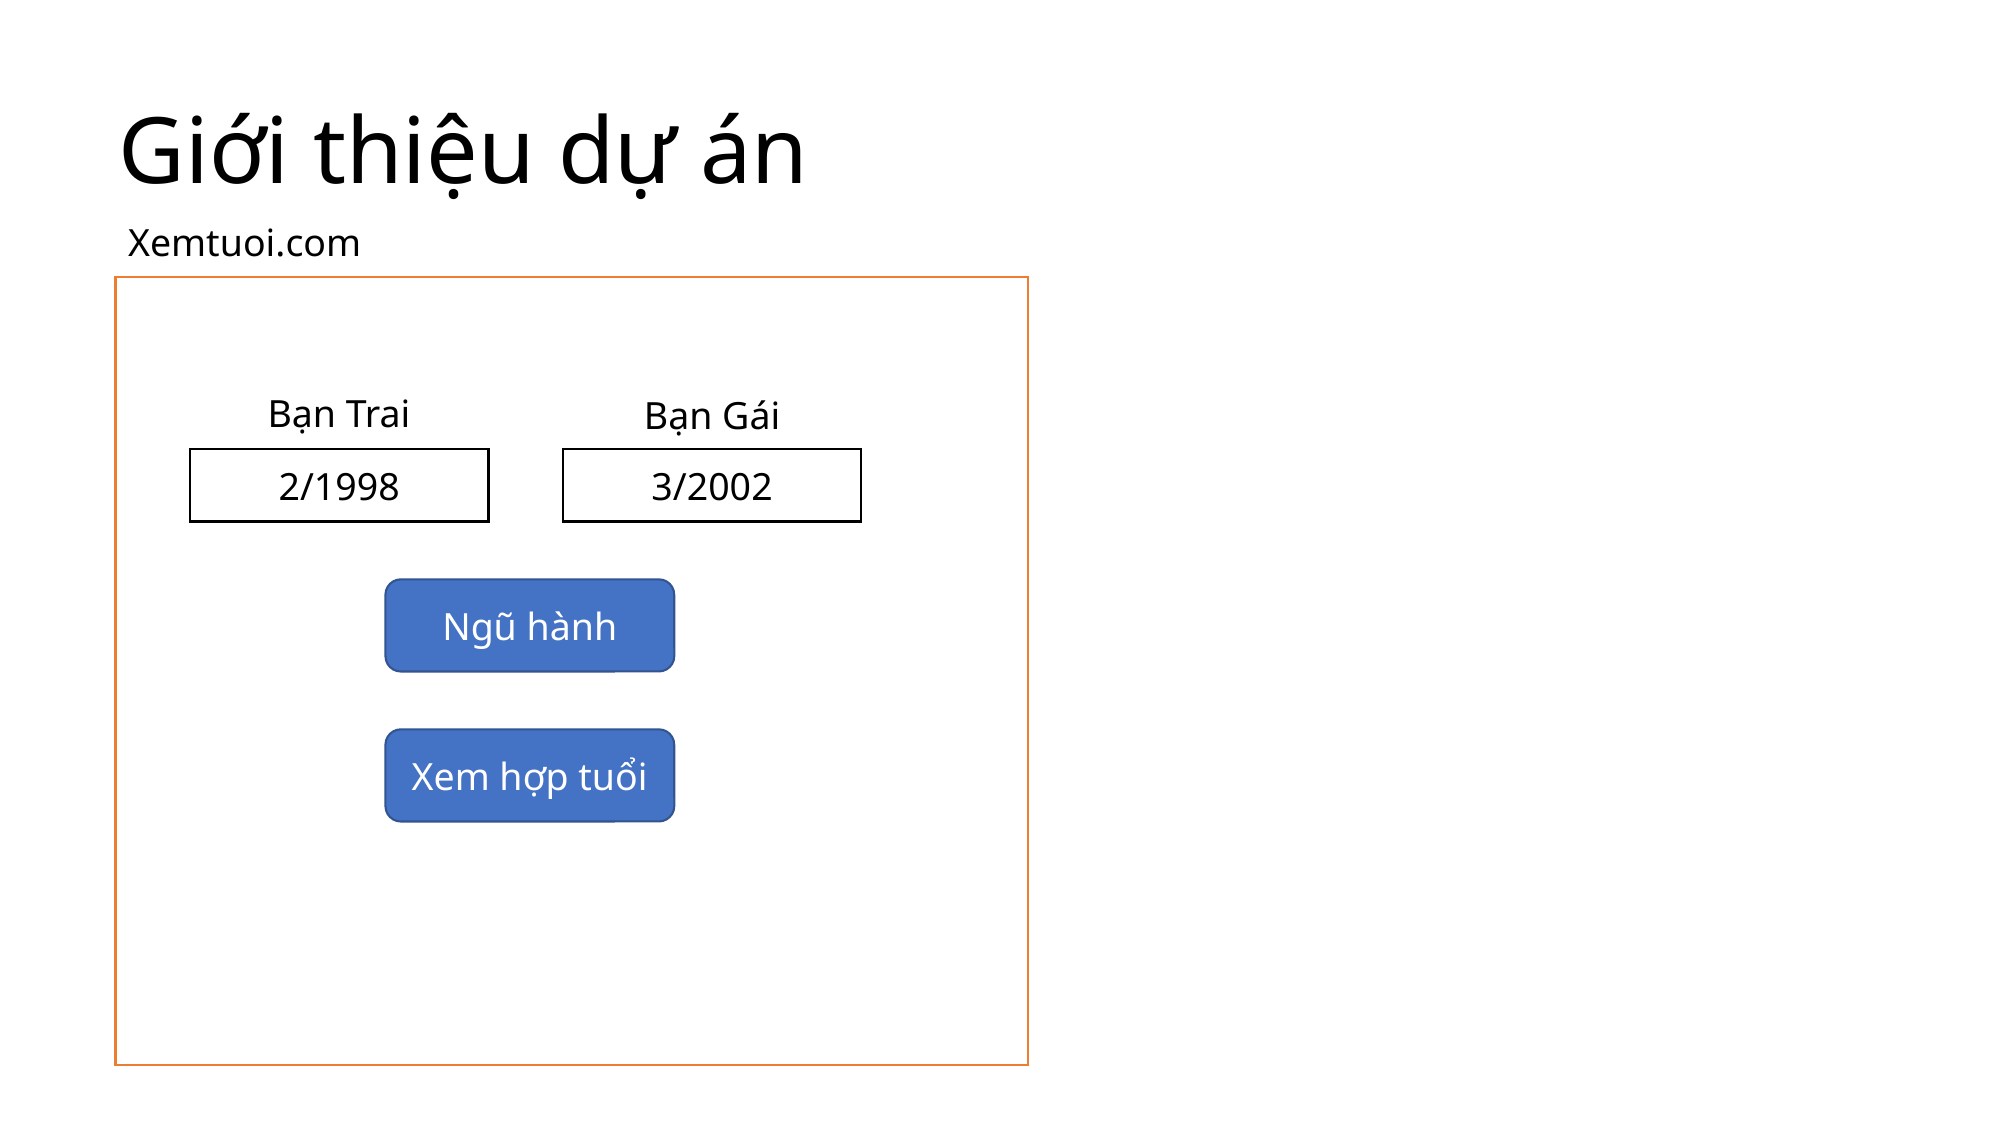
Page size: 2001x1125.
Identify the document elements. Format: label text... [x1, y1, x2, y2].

text_box Bạn Trai [252, 382, 426, 443]
text_box 3/2002 [562, 448, 862, 523]
text_box 2/1998 [189, 448, 490, 523]
text_box Bạn Gái [629, 385, 796, 445]
text_box Ngũ hành [384, 578, 676, 673]
text_box [114, 276, 1029, 1066]
title Giới thiệu dự án [103, 44, 956, 263]
text_box Xemtuoi.com [113, 211, 377, 271]
text_box Xem hợp tuổi [384, 728, 676, 823]
